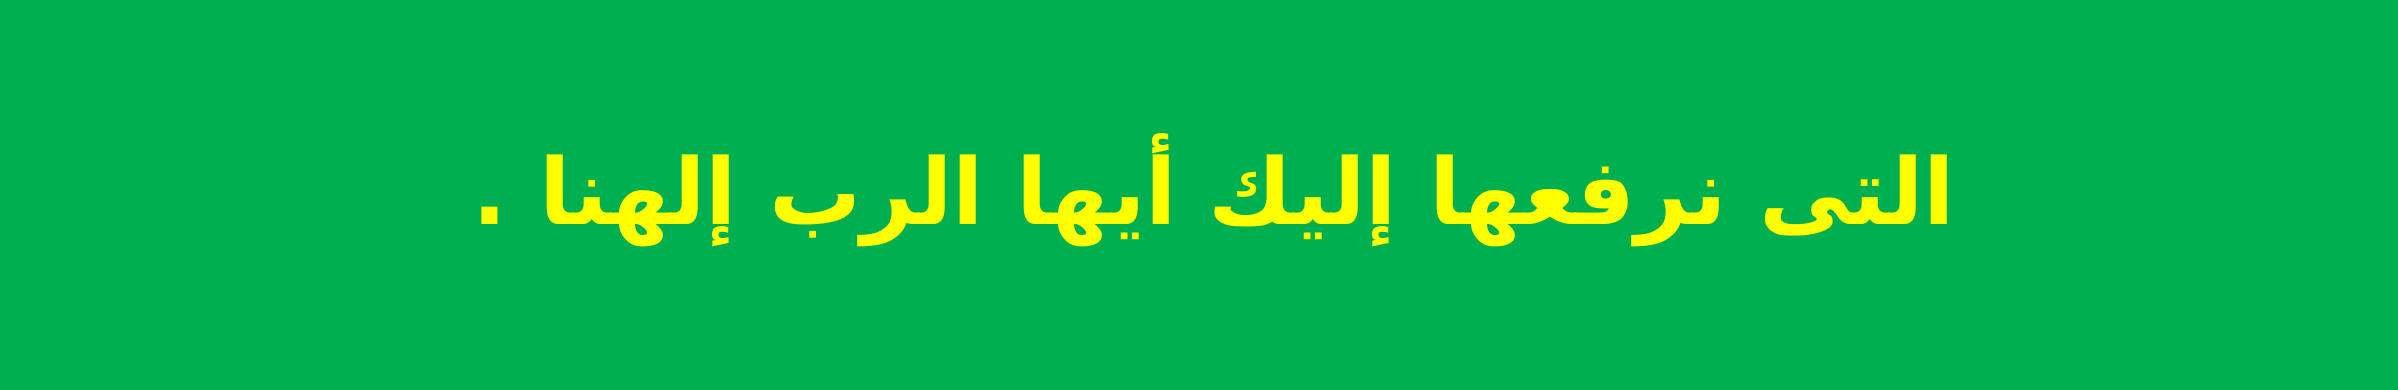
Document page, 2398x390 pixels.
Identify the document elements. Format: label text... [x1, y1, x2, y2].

list التى نرفعها إليك أيها الرب إلهنا . [0, 0, 2398, 390]
